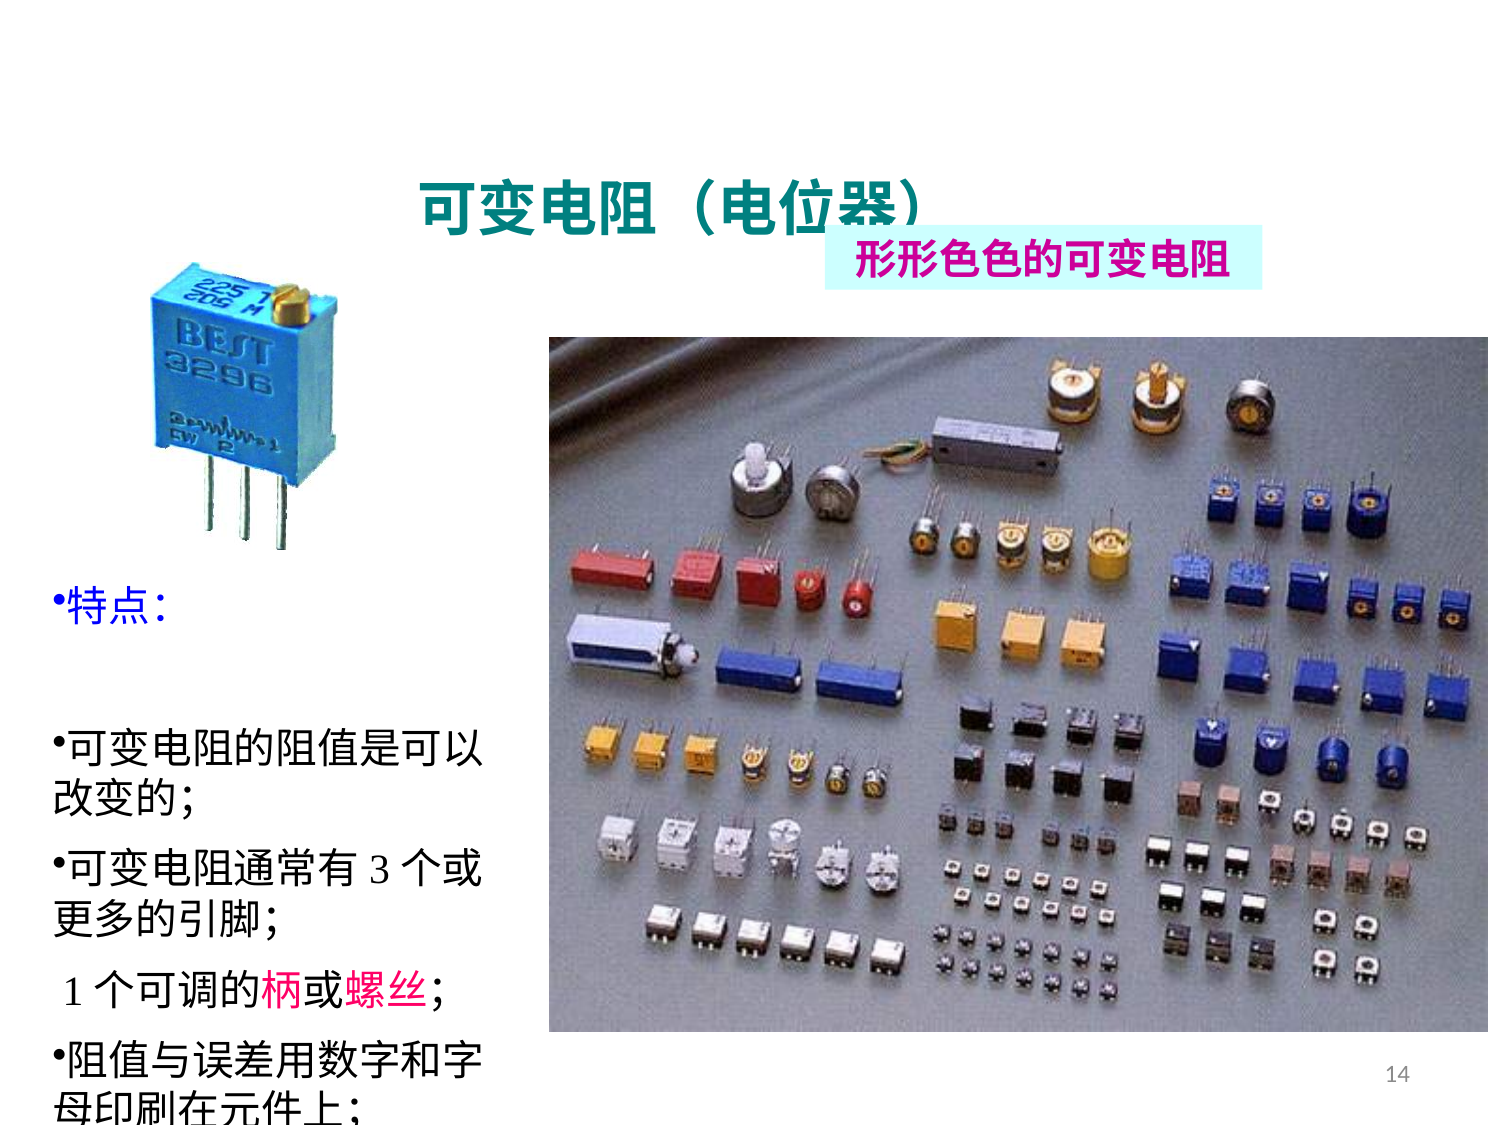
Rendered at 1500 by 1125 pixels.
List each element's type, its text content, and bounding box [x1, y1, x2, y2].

picture [549, 337, 1488, 1032]
title 可变电阻（电位器） [24, 162, 1351, 250]
text_box 特点： 可变电阻的阻值是可以改变的； 可变电阻通常有3个或更多的引脚； 1个可调的柄或螺丝； 阻值与误差用数字和字母印刷在元件上； [37, 572, 525, 1125]
text_box 形形色色的可变电阻 [824, 224, 1263, 290]
slide_number 14 [1074, 1042, 1425, 1103]
picture [149, 262, 338, 551]
